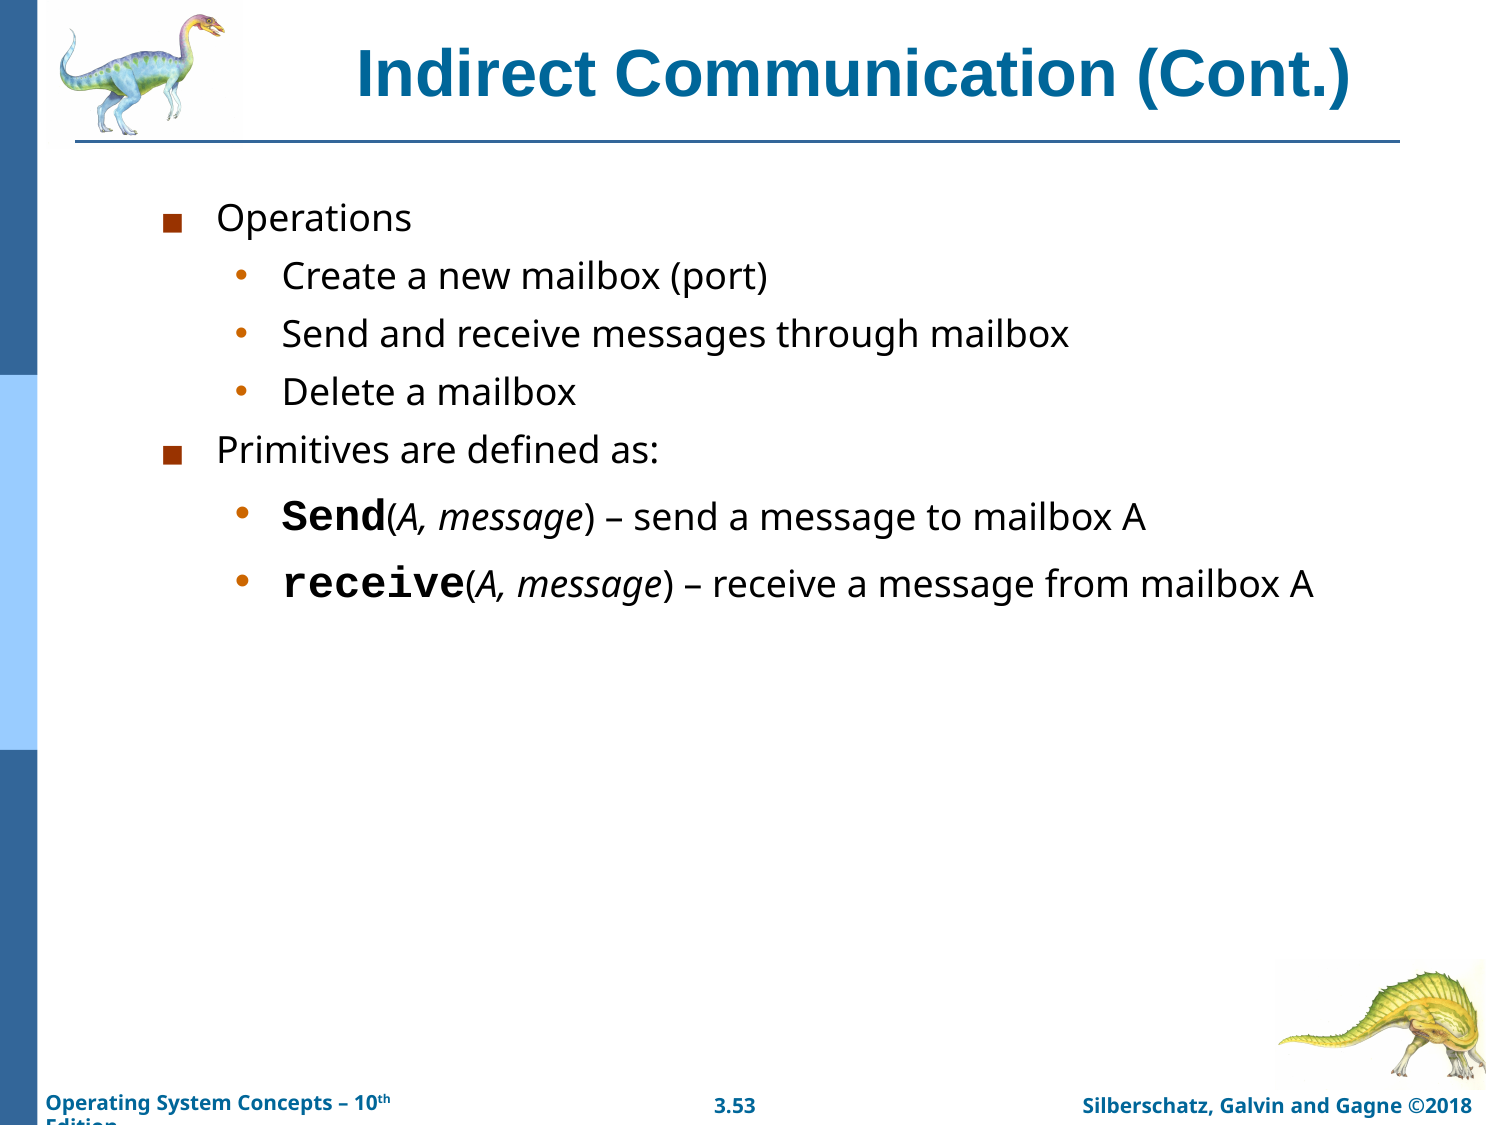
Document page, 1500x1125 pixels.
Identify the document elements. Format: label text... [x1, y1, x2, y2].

picture [1275, 959, 1486, 1090]
picture [46, 0, 243, 149]
title Indirect Communication (Cont.) [202, 23, 1500, 118]
list Operations Create a new mailbox (port) Send and receive messages through mailbox Delete a mailbox Primitives are defined as: Send(A, message) – send a message to mailbox A receive(A, message) – receive a message from mailbox A [144, 186, 1381, 813]
